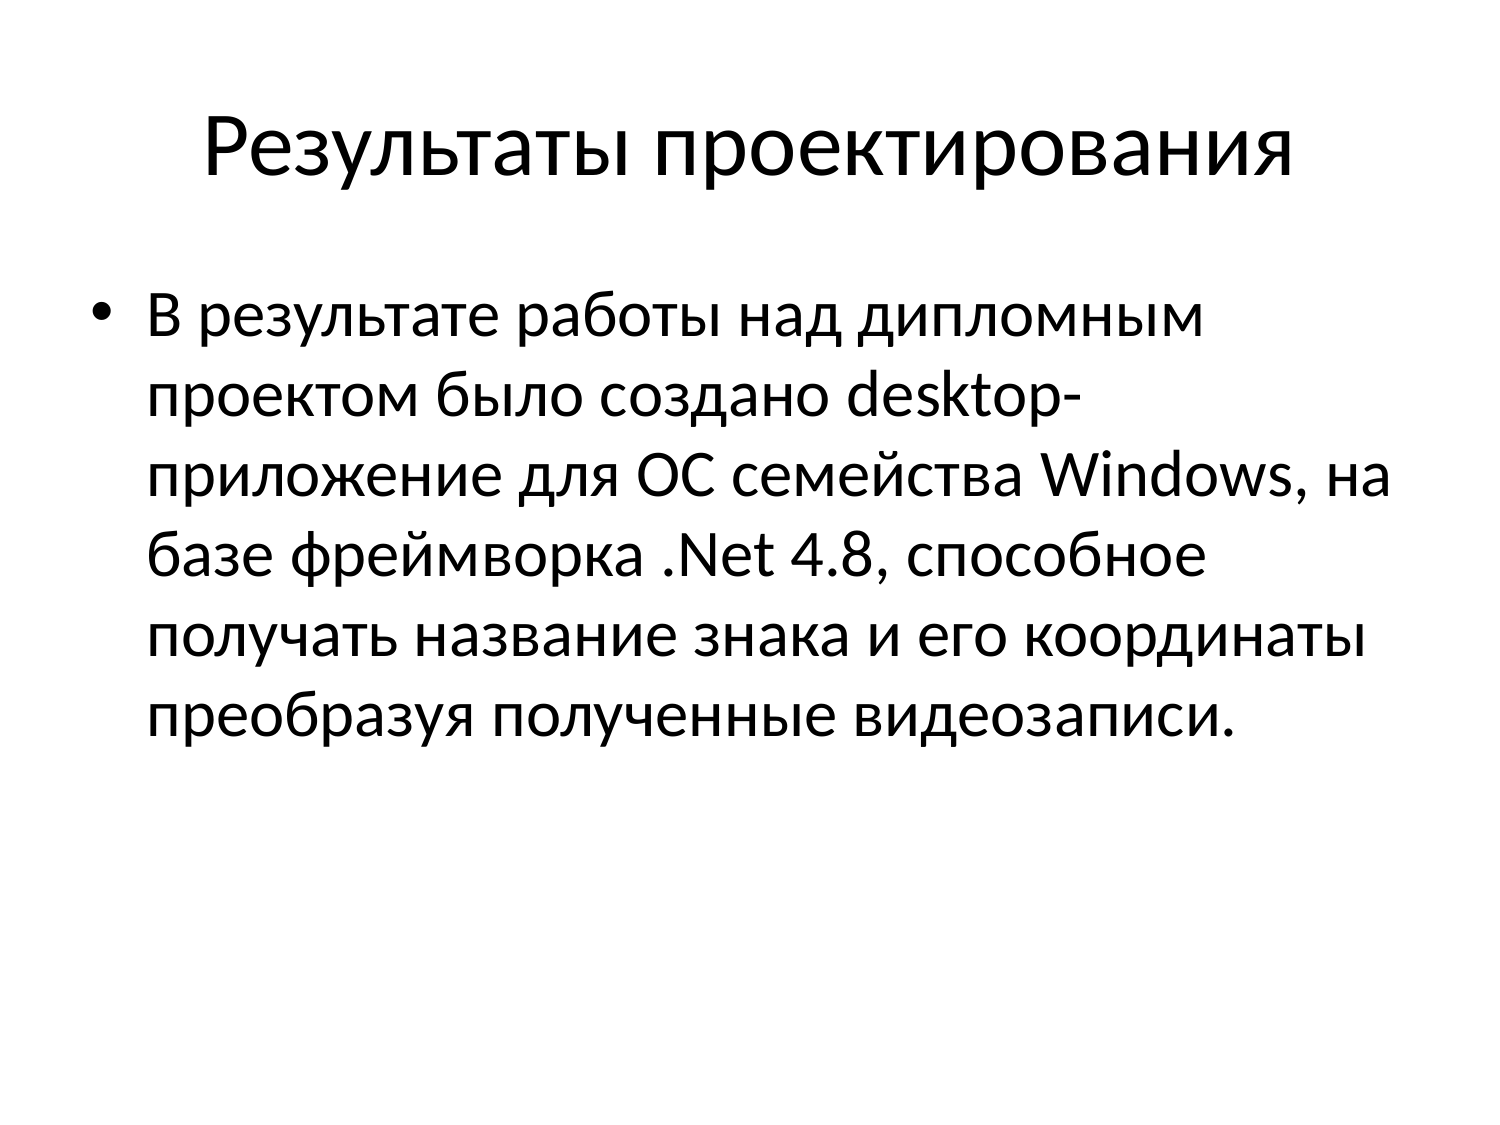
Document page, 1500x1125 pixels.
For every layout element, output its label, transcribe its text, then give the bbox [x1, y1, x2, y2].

title Результаты проектирования [75, 45, 1425, 233]
list В результате работы над дипломным проектом было создано desktop-приложение для ОС семейства Windows, на базе фреймворка .Net 4.8, способное получать название знака и его координаты преобразуя полученные видеозаписи. [75, 262, 1425, 1005]
